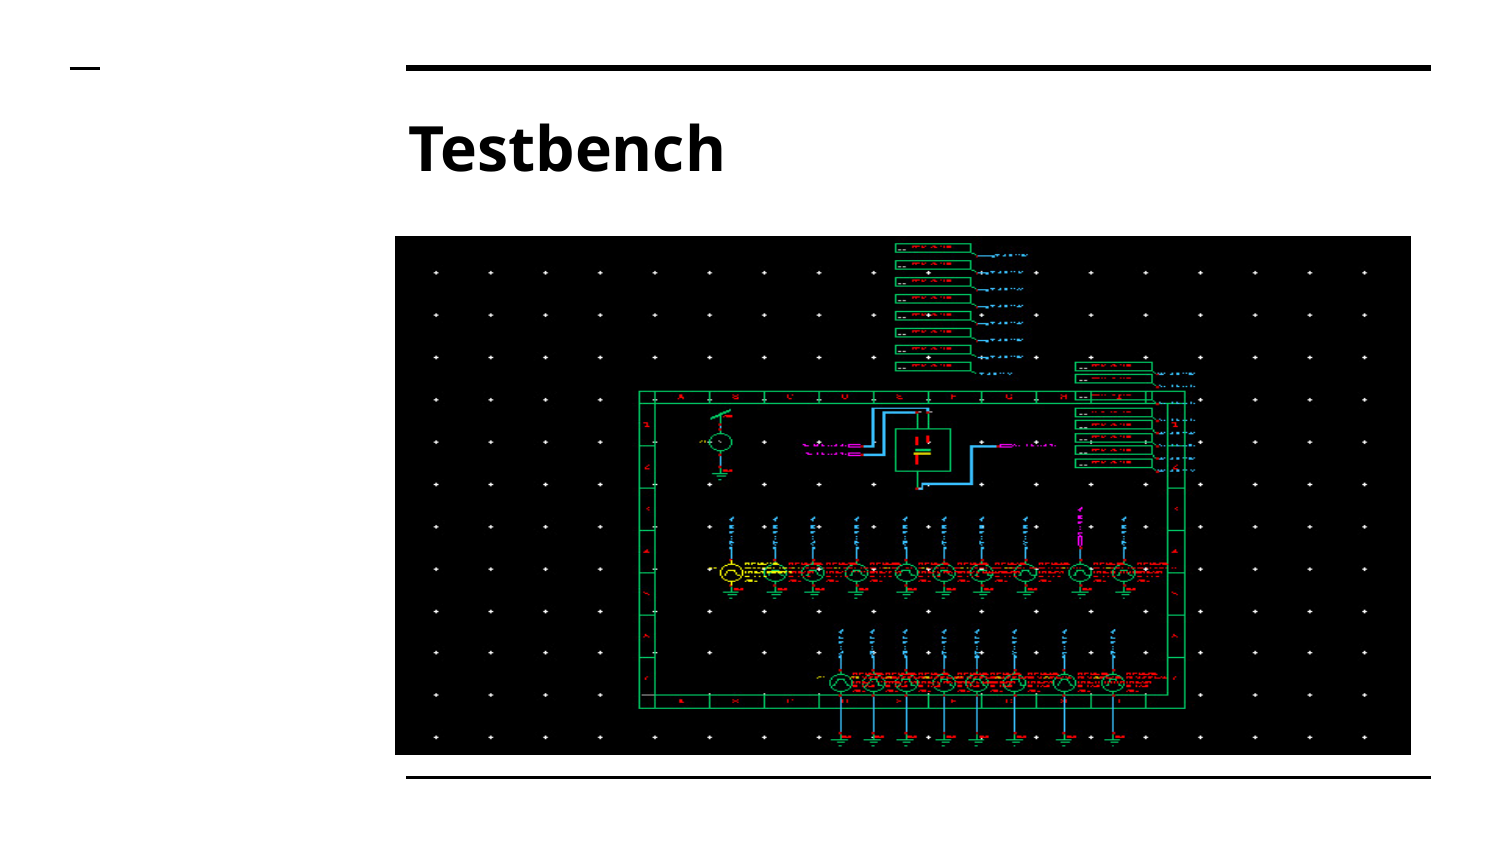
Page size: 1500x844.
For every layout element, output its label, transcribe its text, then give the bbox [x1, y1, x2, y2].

title Testbench [393, 94, 1431, 199]
picture [395, 236, 1412, 755]
